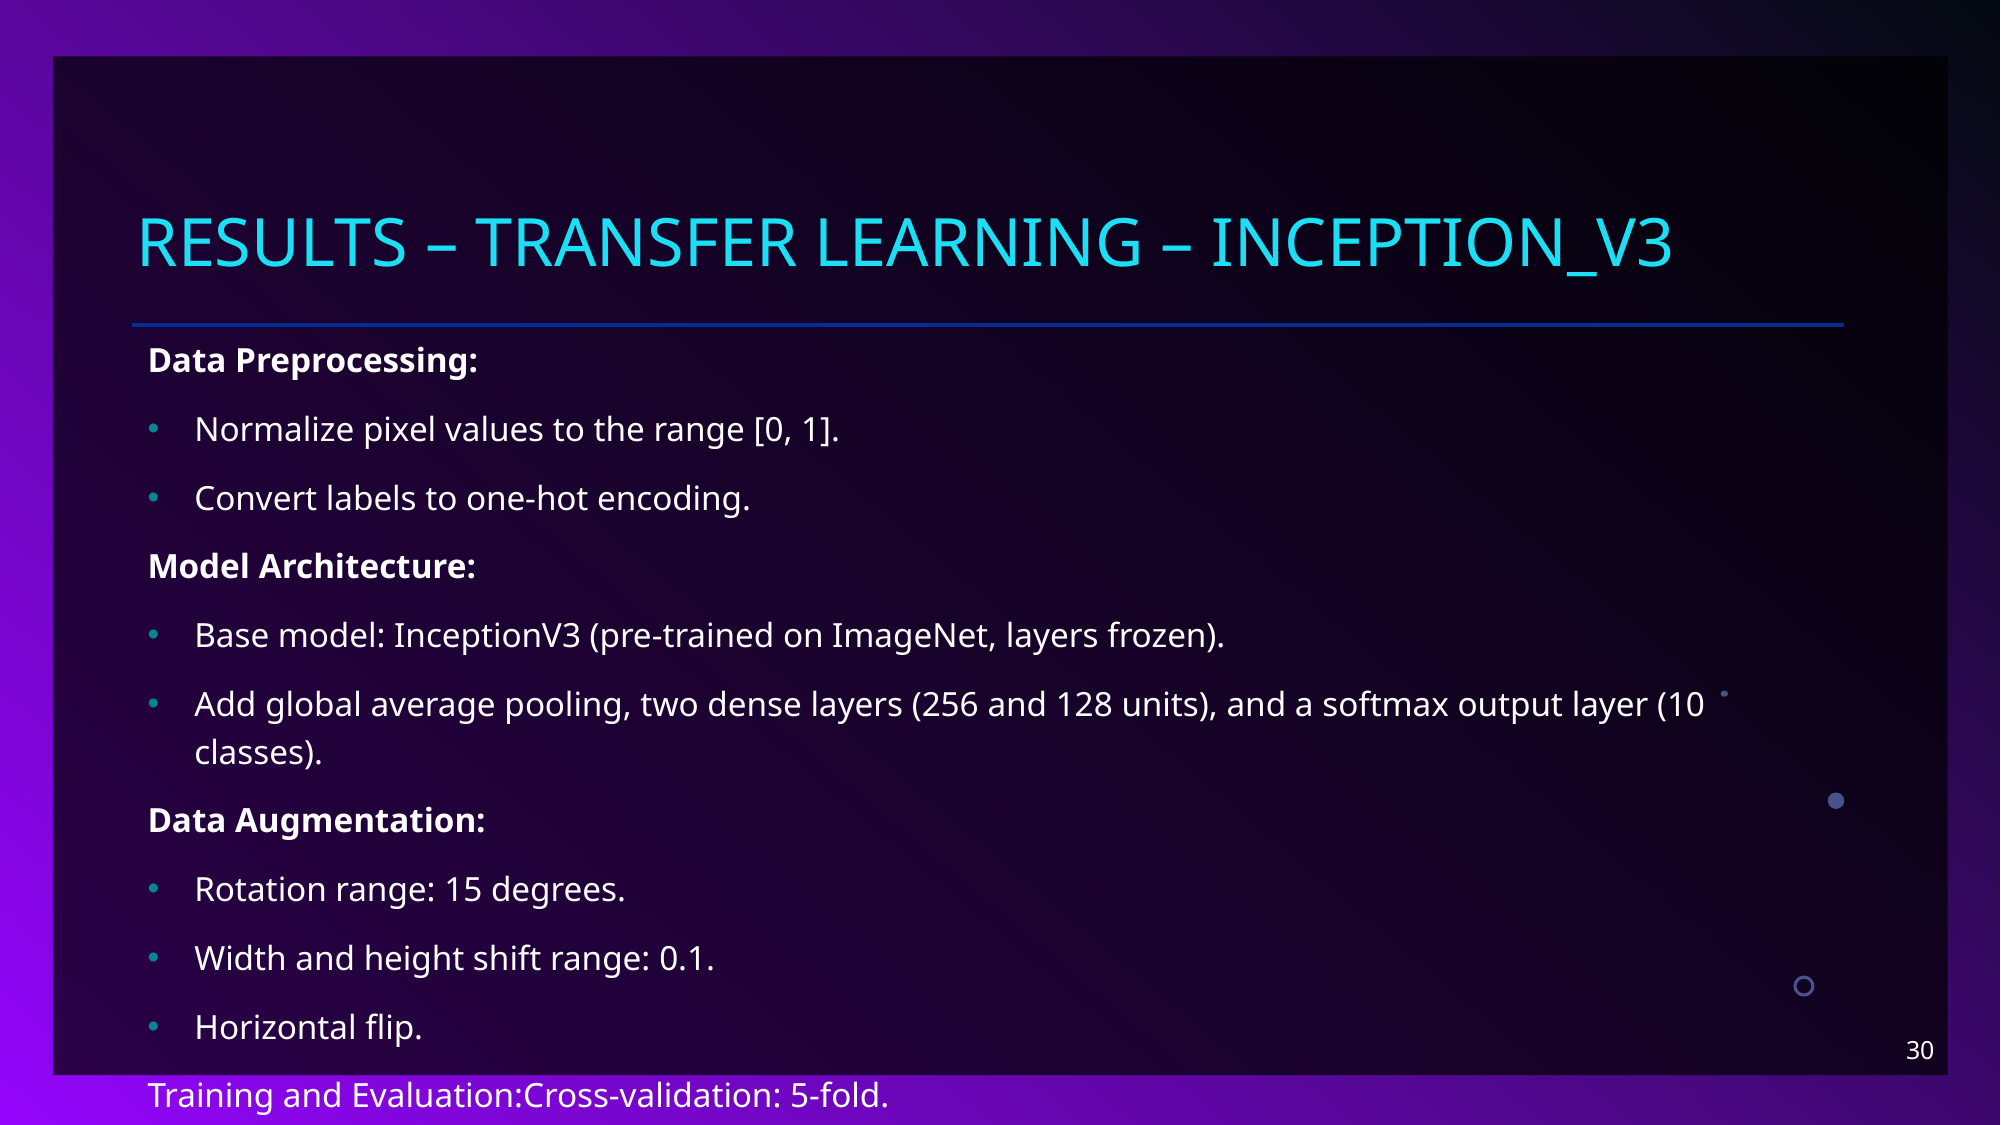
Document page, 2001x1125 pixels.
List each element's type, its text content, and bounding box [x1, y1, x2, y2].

slide_number 30 [1499, 1021, 1950, 1082]
list Data Preprocessing: Normalize pixel values to the range [0, 1]. Convert labels to one-hot encoding. Model Architecture: Base model: InceptionV3 (pre-trained on ImageNet, layers frozen). Add global average pooling, two dense layers (256 and 128 units), and a softmax output layer (10 classes). Data Augmentation: Rotation range: 15 degrees. Width and height shift range: 0.1. Horizontal flip. Training and Evaluation:Cross-validation: 5-fold. [132, 323, 1808, 1055]
title RESULTS – TRANSFER LEARNING – Inception_V3 [121, 70, 1845, 289]
